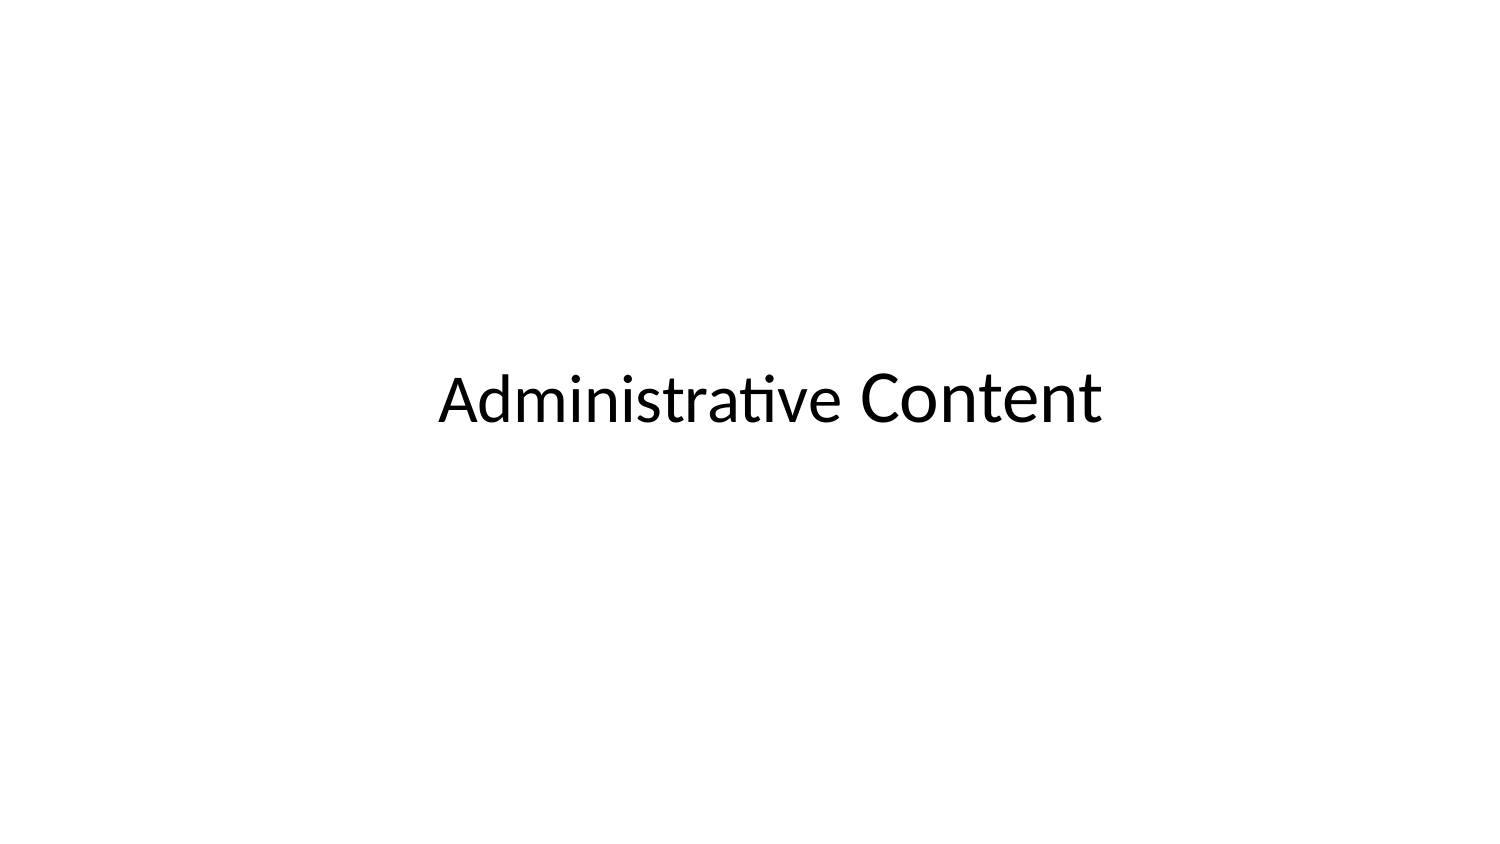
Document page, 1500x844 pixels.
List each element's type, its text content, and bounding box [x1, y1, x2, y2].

title Administrative Content [403, 329, 1156, 468]
